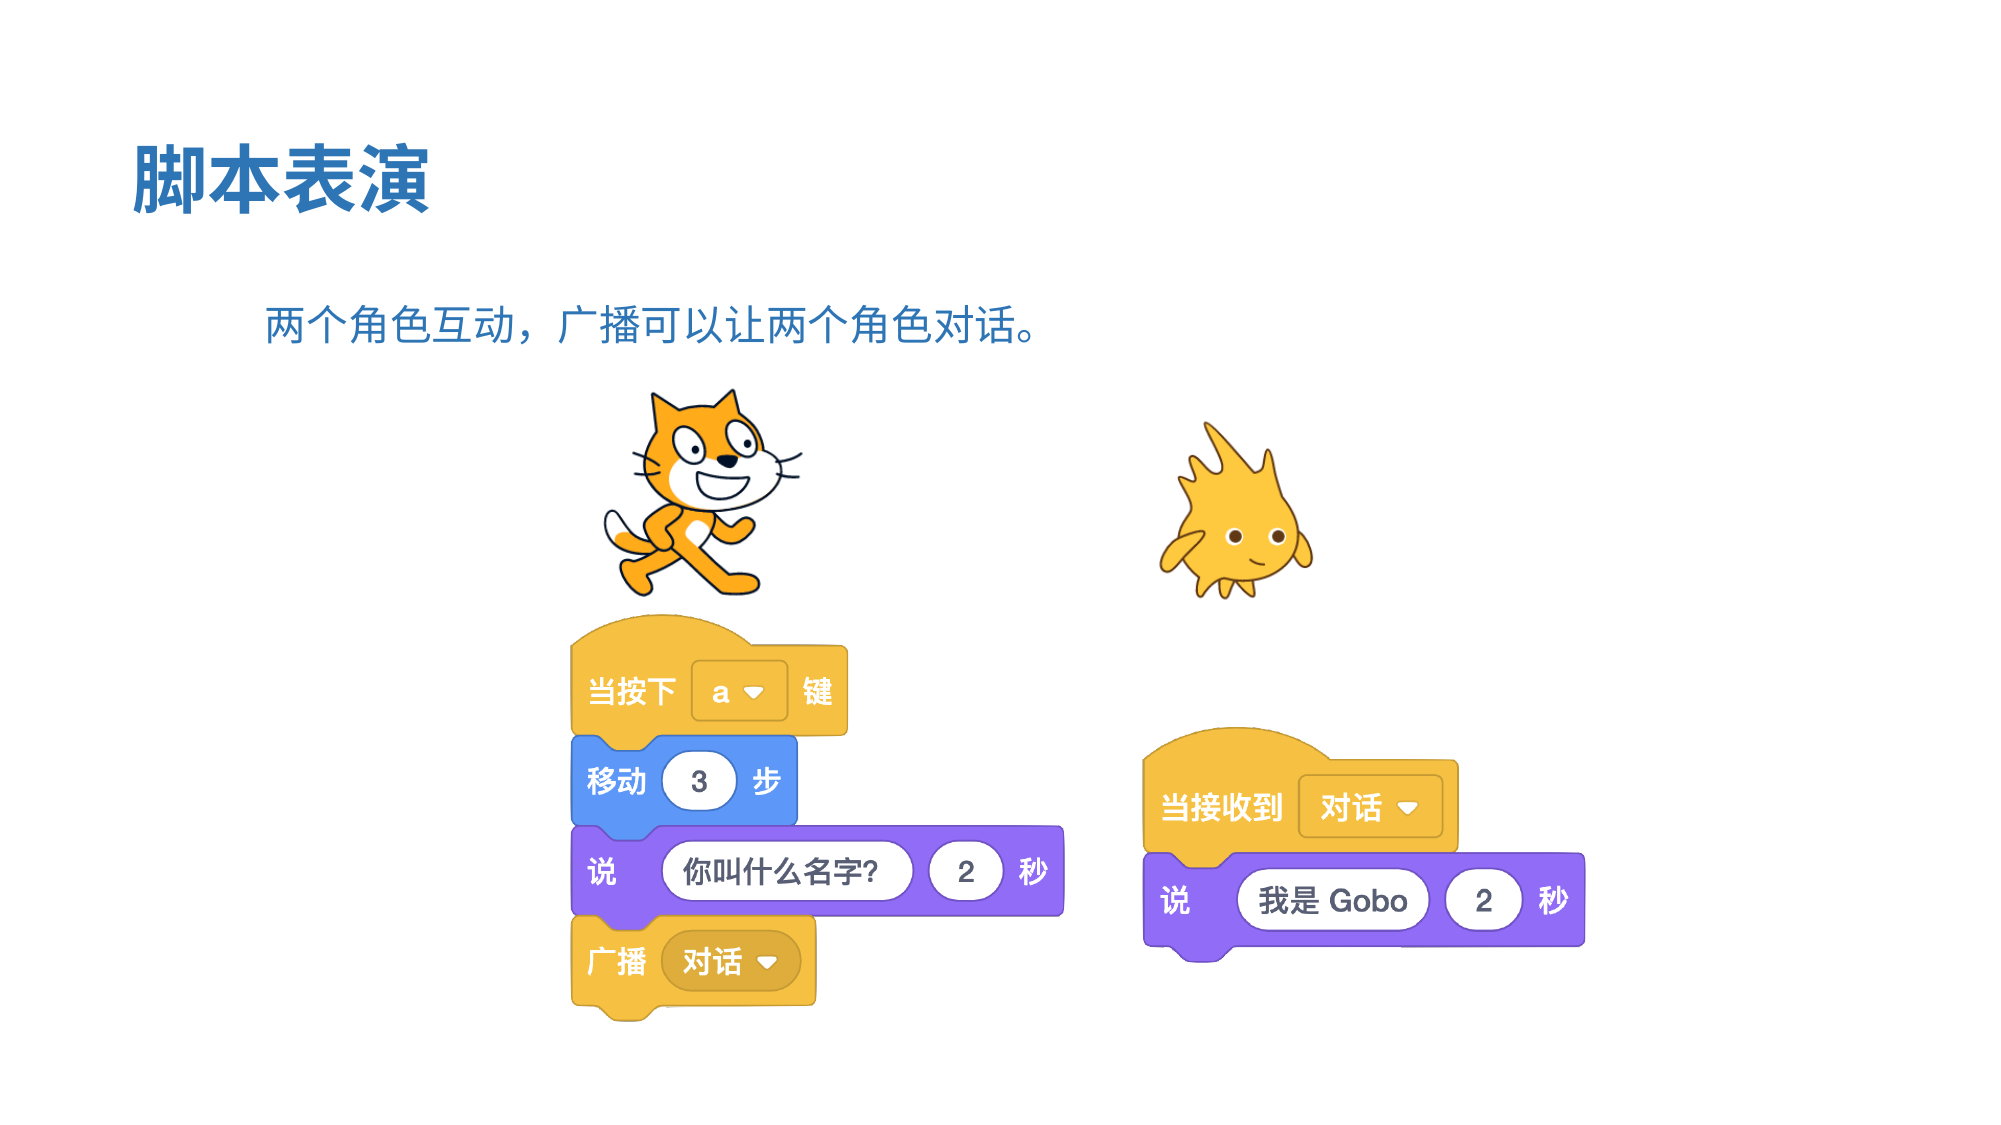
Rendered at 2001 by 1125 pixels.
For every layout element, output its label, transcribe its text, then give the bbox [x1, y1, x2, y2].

text_box 脚本表演 [117, 125, 1515, 230]
picture [597, 380, 814, 602]
picture [1131, 716, 1598, 973]
picture [564, 610, 1070, 1028]
subtitle 两个角色互动，广播可以让两个角色对话。 [249, 296, 1858, 569]
picture [1131, 412, 1332, 611]
